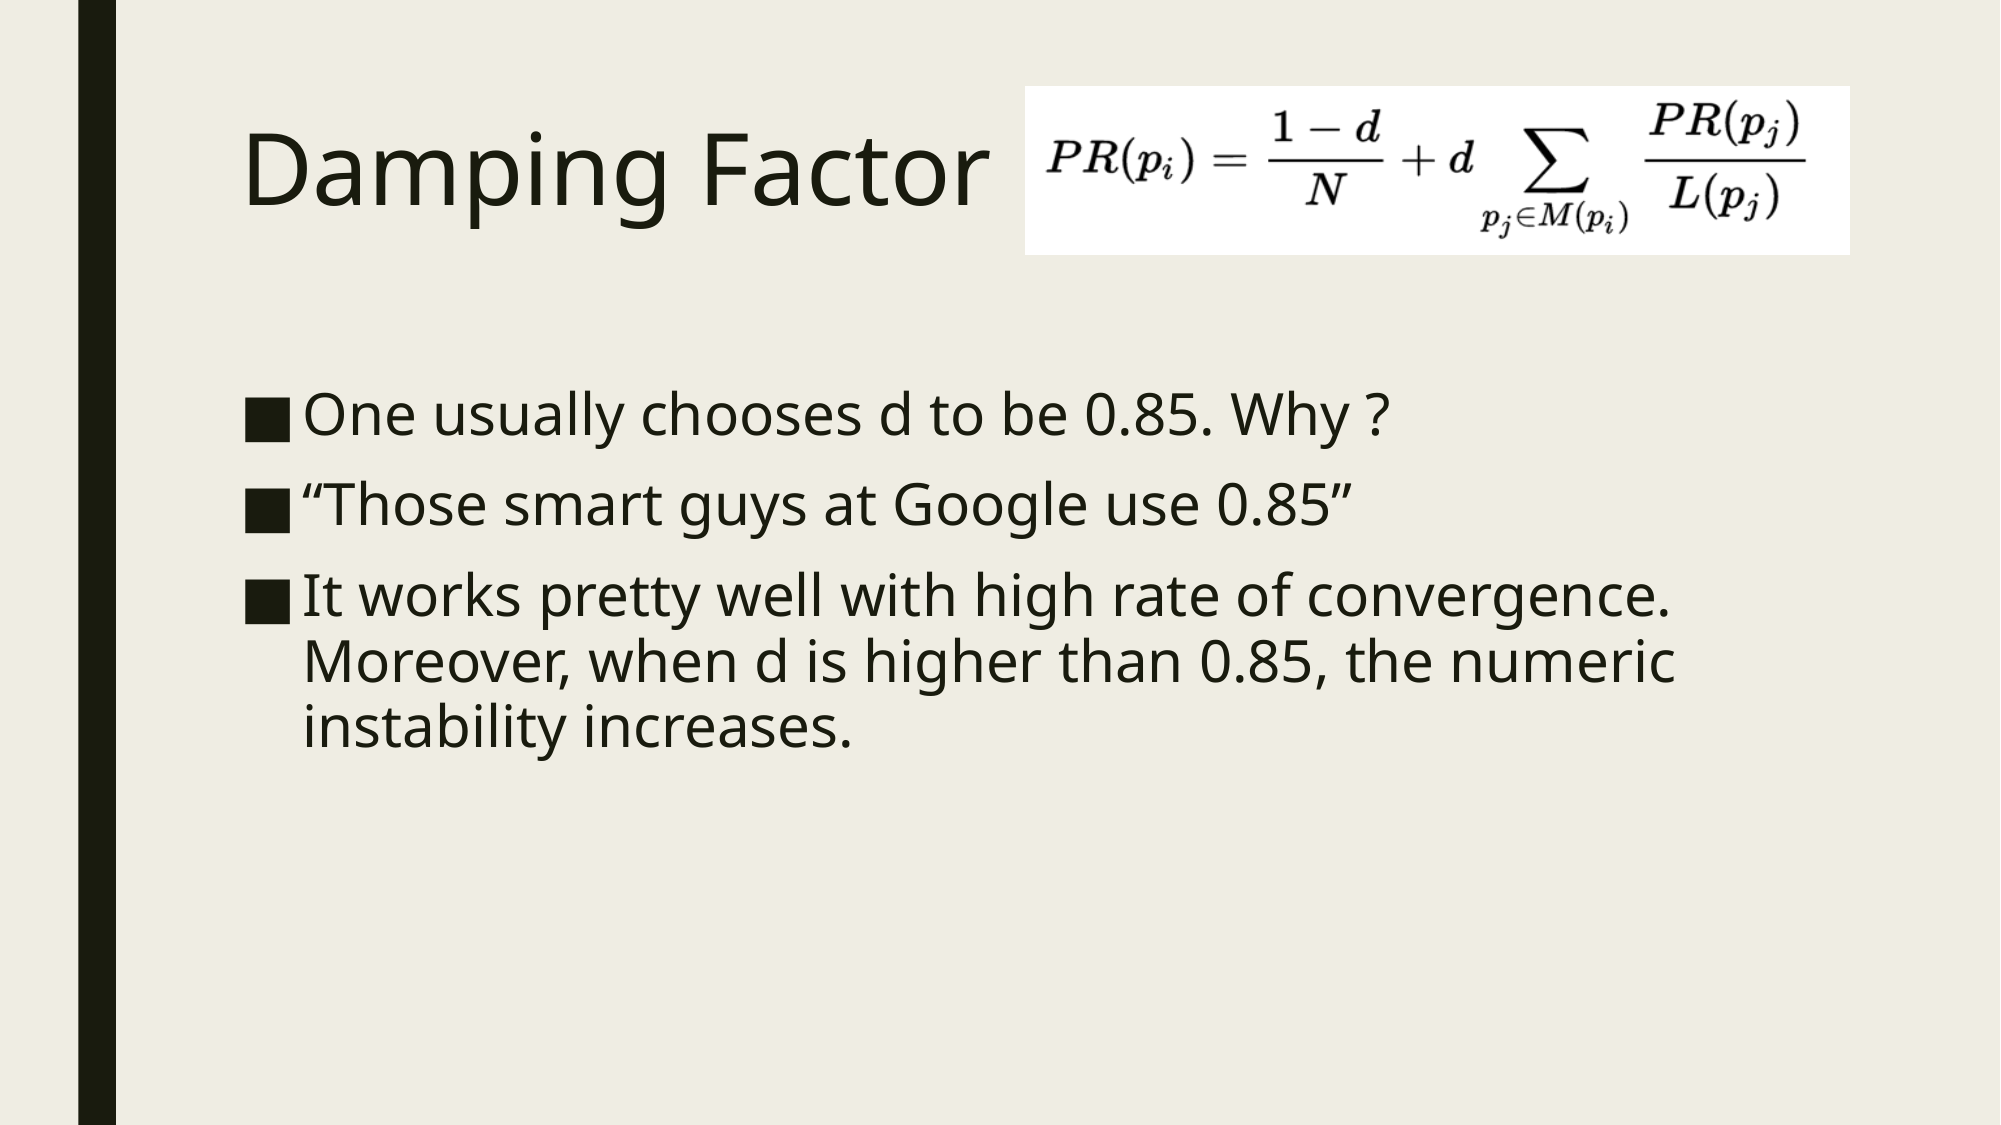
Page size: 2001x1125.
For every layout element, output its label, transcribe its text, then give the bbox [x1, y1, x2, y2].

list One usually chooses d to be 0.85. Why ? “Those smart guys at Google use 0.85” It works pretty well with high rate of convergence. Moreover, when d is higher than 0.85, the numeric instability increases. [225, 375, 1850, 963]
picture [1025, 86, 1850, 255]
title Damping Factor [225, 112, 1800, 357]
